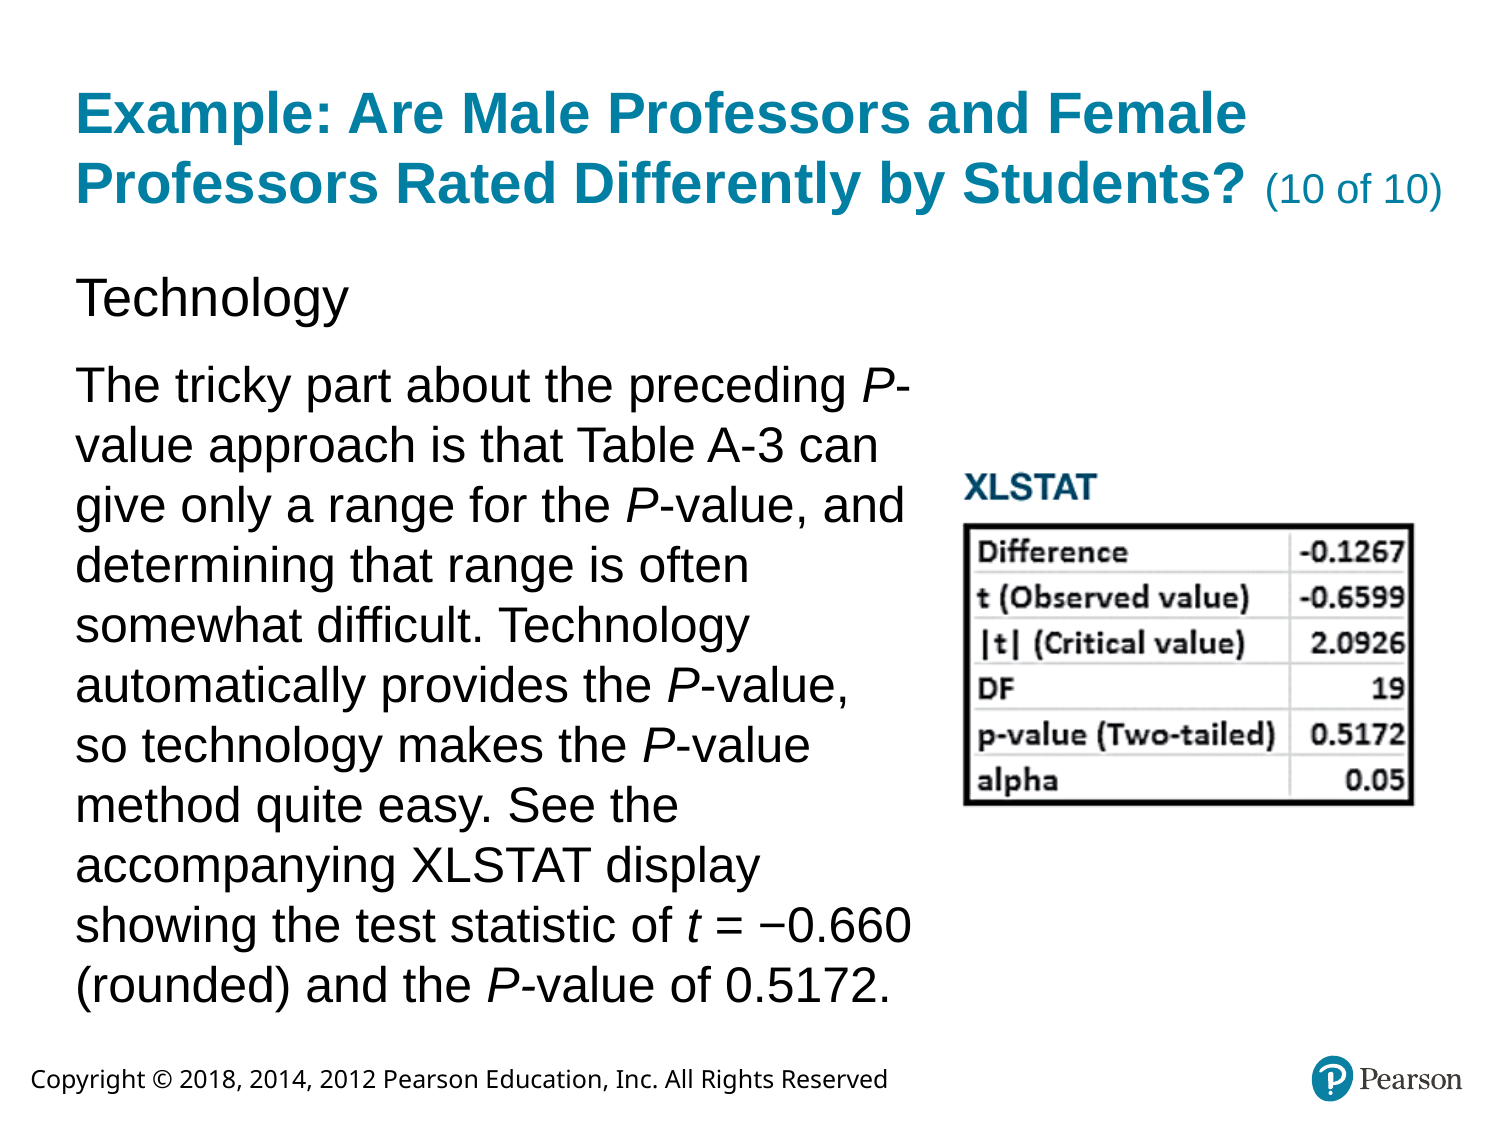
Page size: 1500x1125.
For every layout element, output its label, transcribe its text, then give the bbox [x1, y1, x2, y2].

list Technology The tricky part about the preceding P-value approach is that Table A-3 can give only a range for the P-value, and determining that range is often somewhat difficult. Technology automatically provides the P-value, so technology makes the P-value method quite easy. See the accompanying XLSTAT display showing the test statistic of t = −0.660 (rounded) and the P-value of 0.5172. [75, 262, 913, 1013]
picture [937, 455, 1432, 820]
title Example: Are Male Professors and Female Professors Rated Differently by Students? (10 of 10) [75, 35, 1450, 216]
